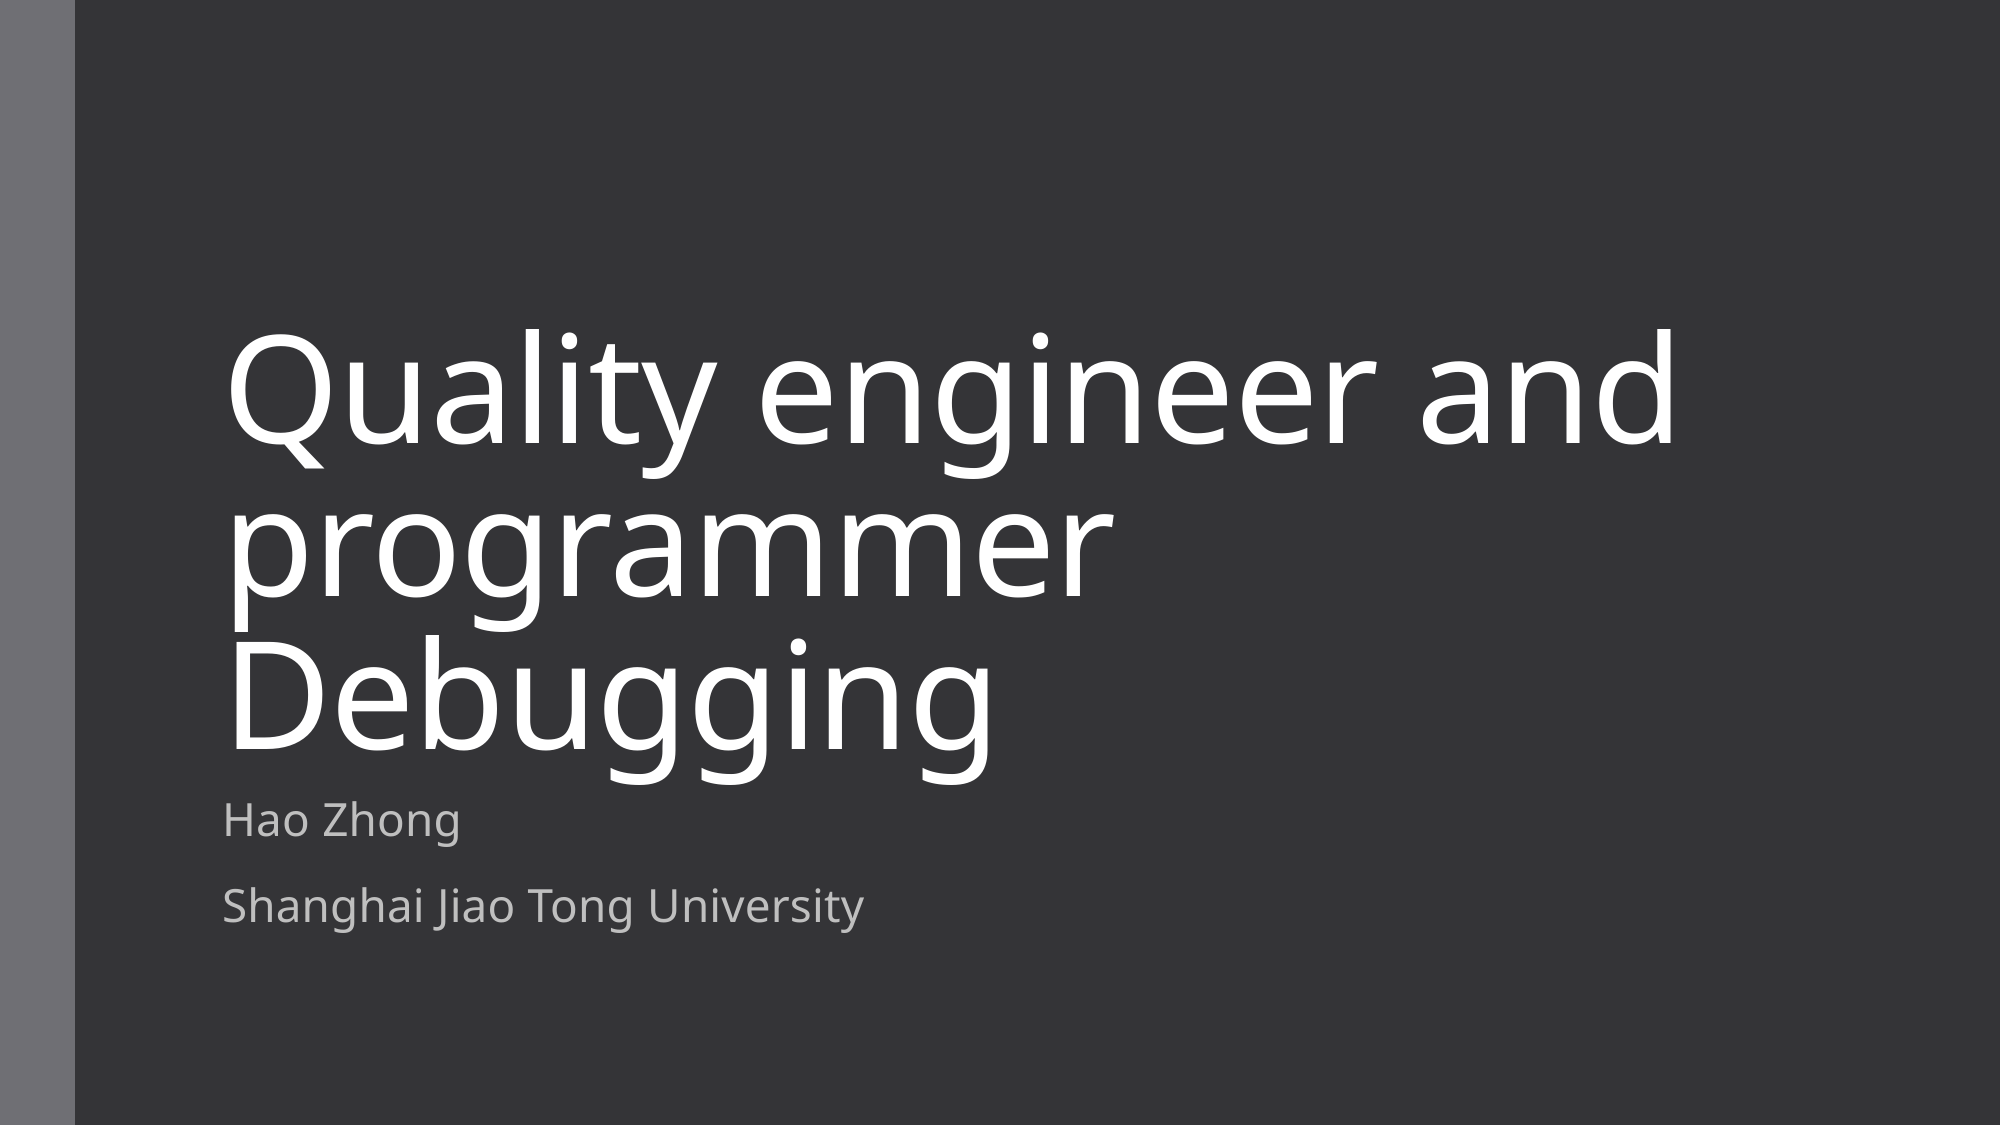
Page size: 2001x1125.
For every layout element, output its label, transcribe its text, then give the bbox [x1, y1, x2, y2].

title Quality engineer and programmer Debugging [206, 124, 1752, 787]
subtitle Hao Zhong Shanghai Jiao Tong University [206, 787, 1752, 1065]
